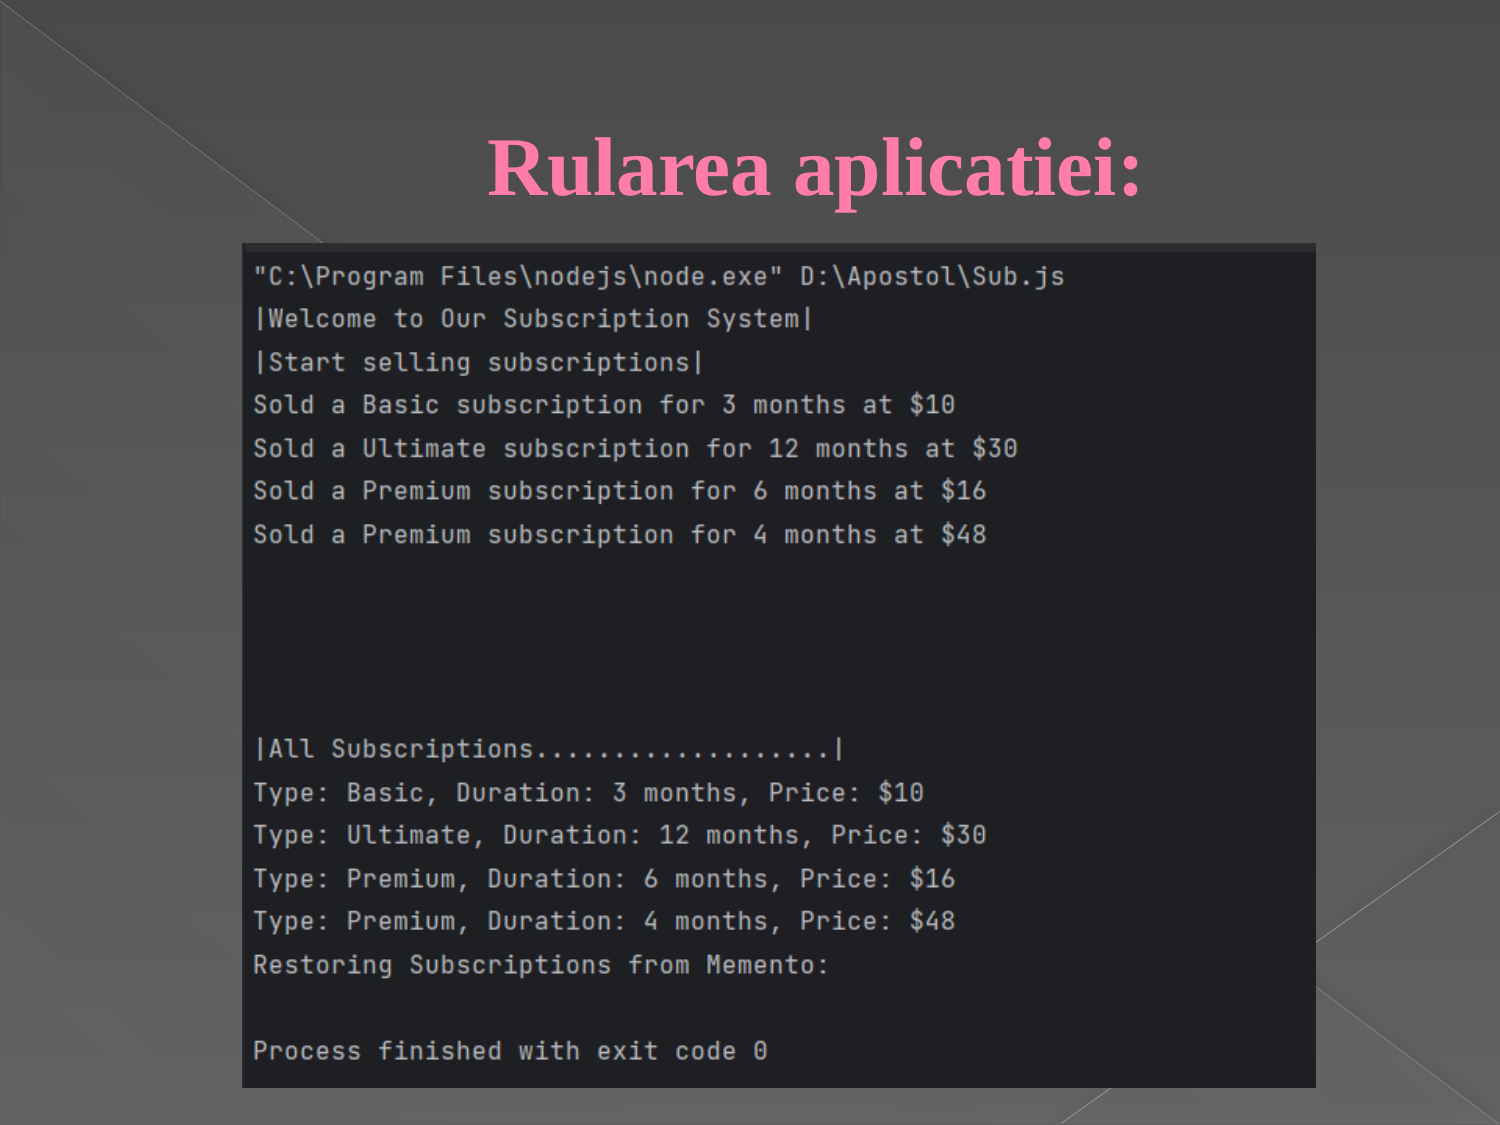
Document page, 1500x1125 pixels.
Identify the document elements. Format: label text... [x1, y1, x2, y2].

picture [241, 243, 1316, 1088]
title Rularea aplicatiei: [0, 43, 1500, 386]
